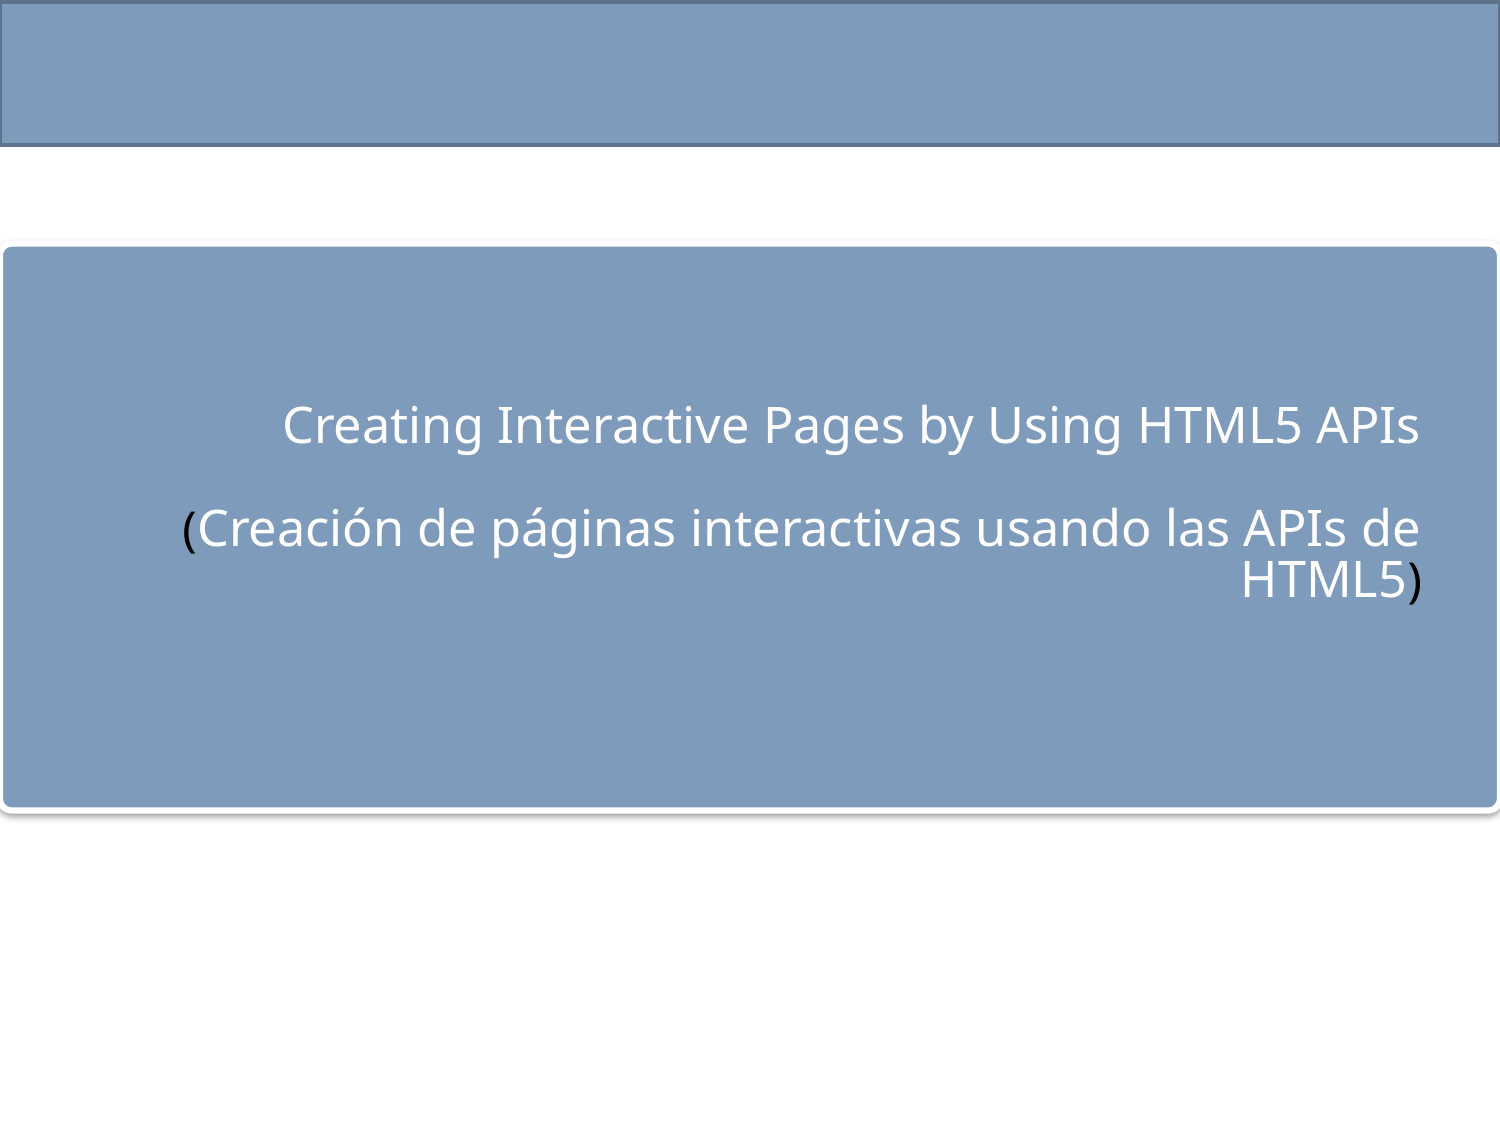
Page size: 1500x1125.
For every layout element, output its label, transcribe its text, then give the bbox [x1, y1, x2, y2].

title Creating Interactive Pages by Using HTML5 APIs (Creación de páginas interactivas usando las APIs de HTML5) [29, 393, 1430, 617]
text_box [0, 240, 1500, 814]
